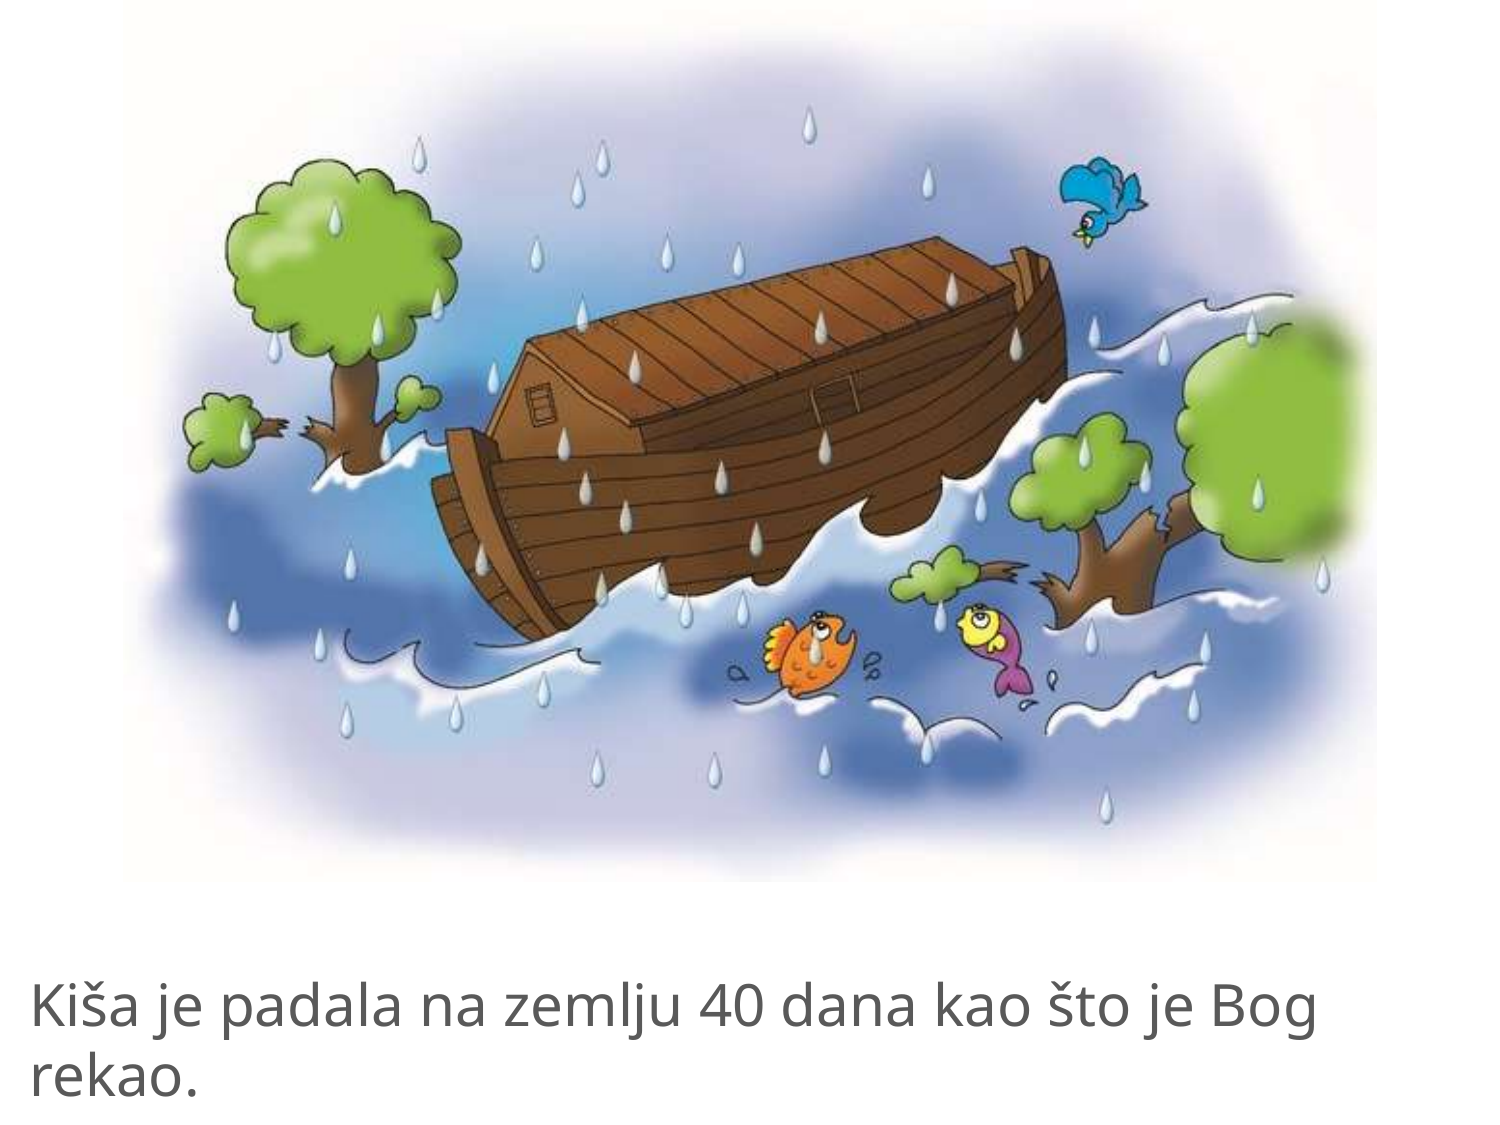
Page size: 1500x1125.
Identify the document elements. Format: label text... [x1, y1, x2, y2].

text_box Kiša je padala na zemlju 40 dana kao što je Bog rekao. [14, 961, 1500, 1116]
picture [122, 0, 1377, 882]
